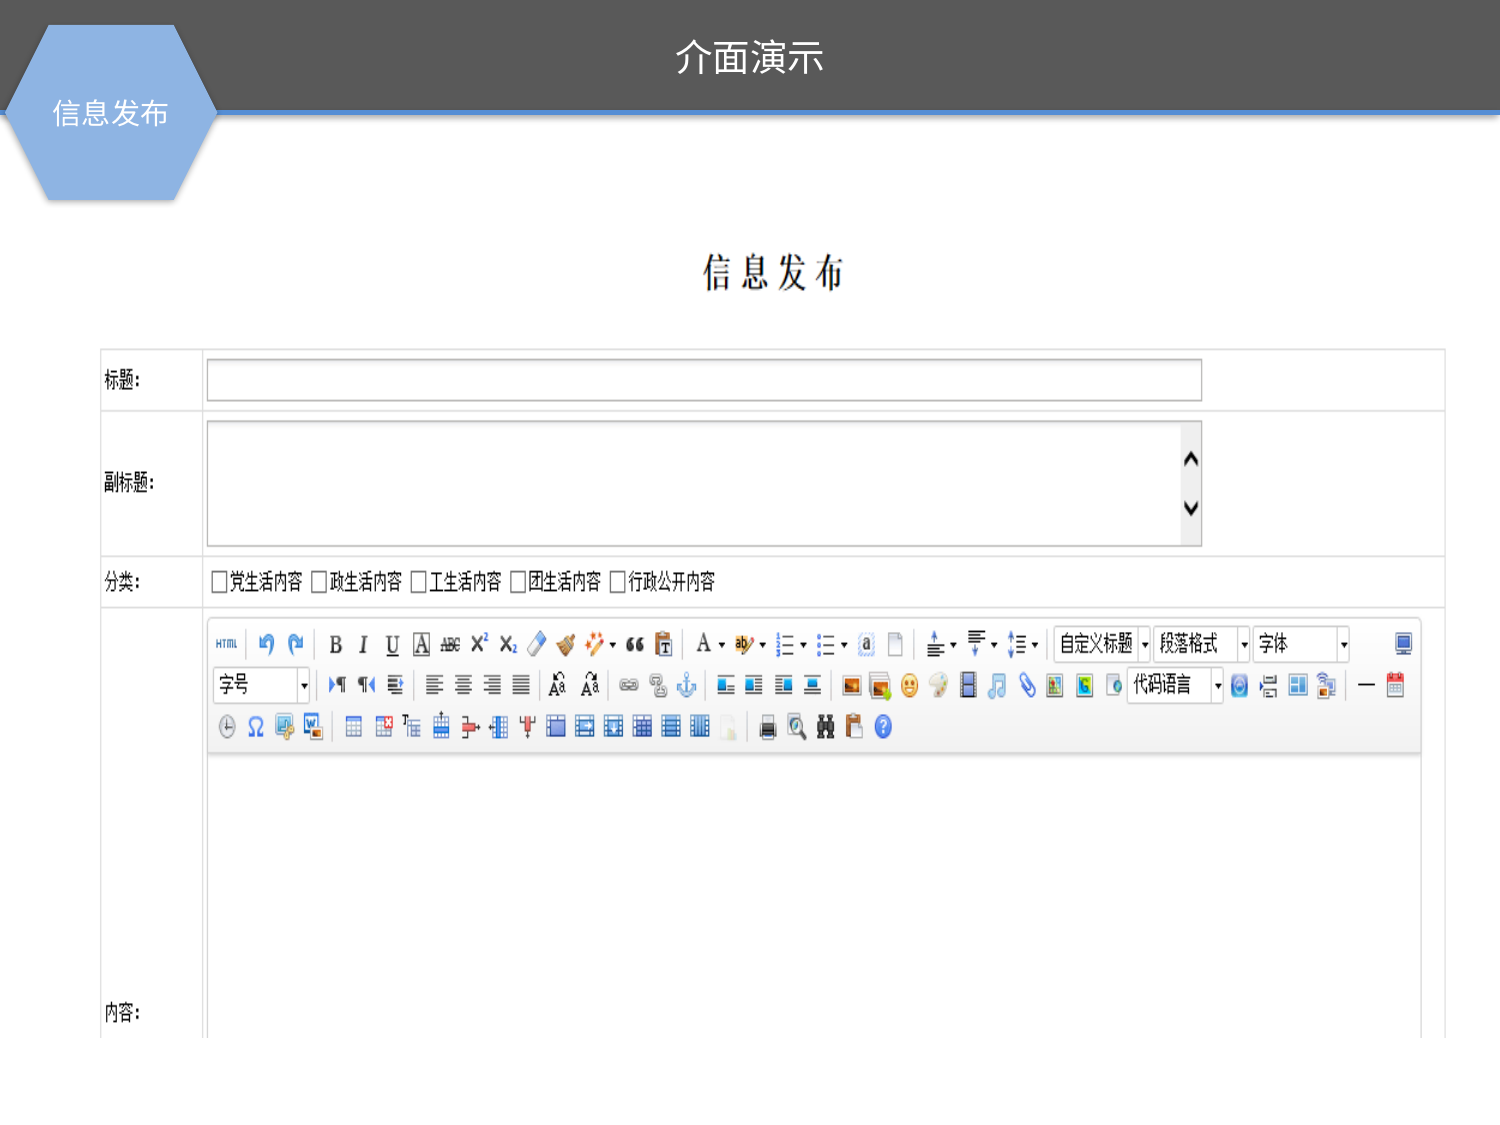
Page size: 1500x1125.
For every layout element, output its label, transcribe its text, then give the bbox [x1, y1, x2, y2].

text_box 信息发布 [4, 24, 218, 111]
text_box 介面演示 [0, 0, 1500, 110]
text_box 信息发布 [8, 121, 215, 201]
picture [87, 224, 1447, 1038]
